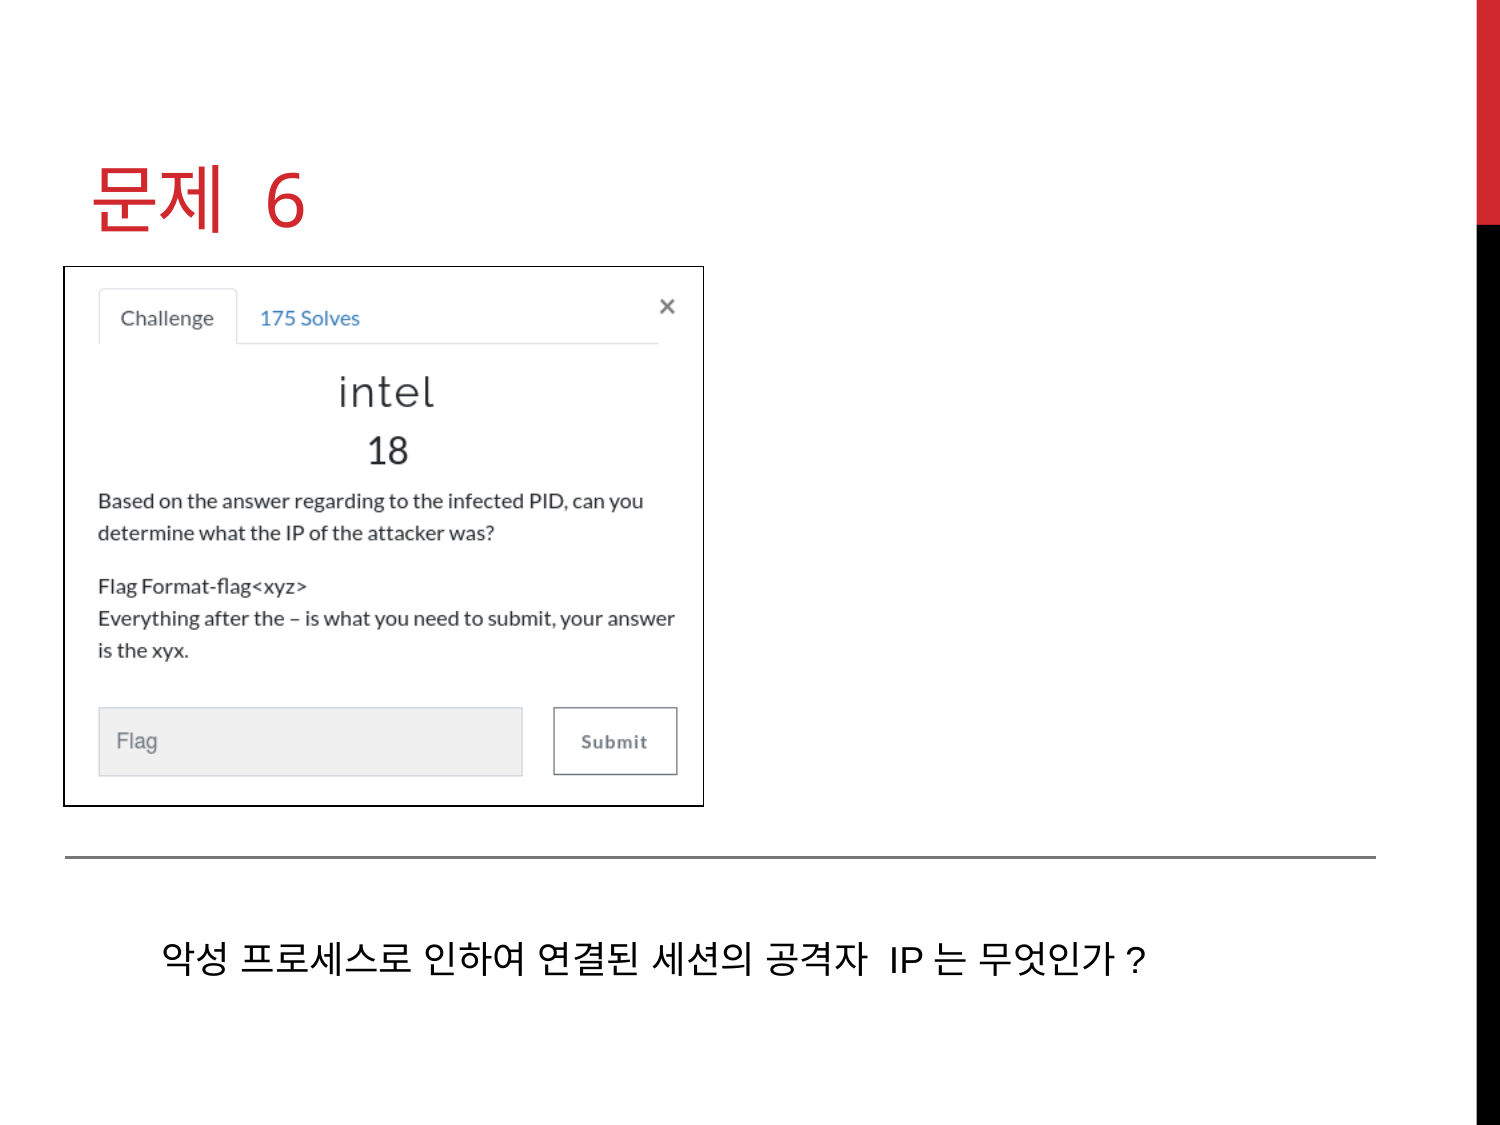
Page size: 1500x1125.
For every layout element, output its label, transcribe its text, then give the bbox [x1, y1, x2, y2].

title 문제 6 [75, 25, 1025, 250]
picture [64, 266, 704, 806]
text_box 악성 프로세스로 인하여 연결된 세션의 공격자 IP는 무엇인가? [146, 928, 1162, 989]
